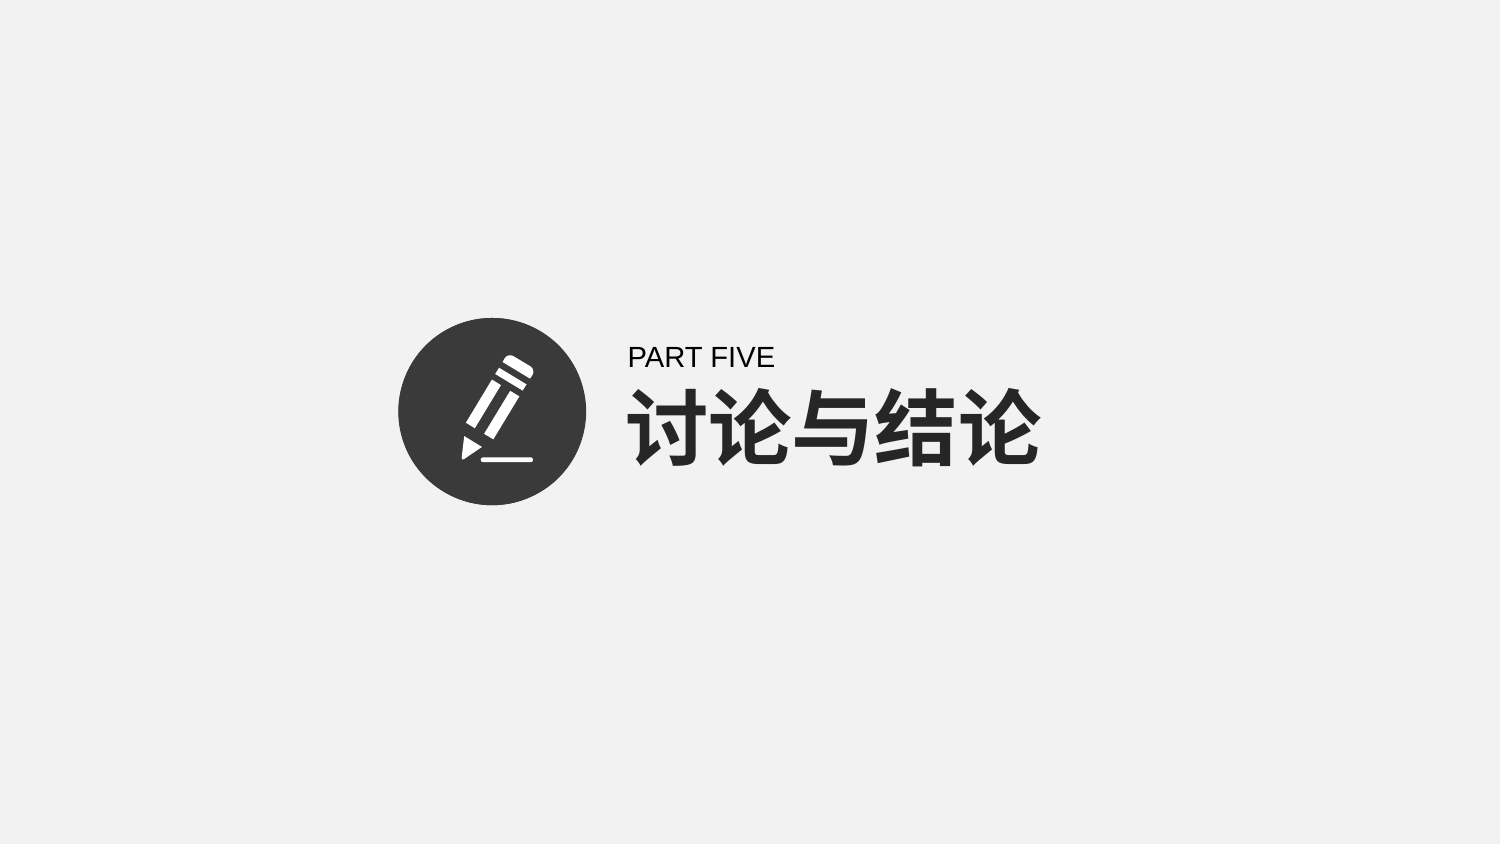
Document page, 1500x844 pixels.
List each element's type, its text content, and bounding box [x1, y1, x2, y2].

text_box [399, 318, 585, 505]
text_box 讨论与结论 [586, 369, 1190, 484]
text_box PART FIVE [612, 331, 832, 381]
